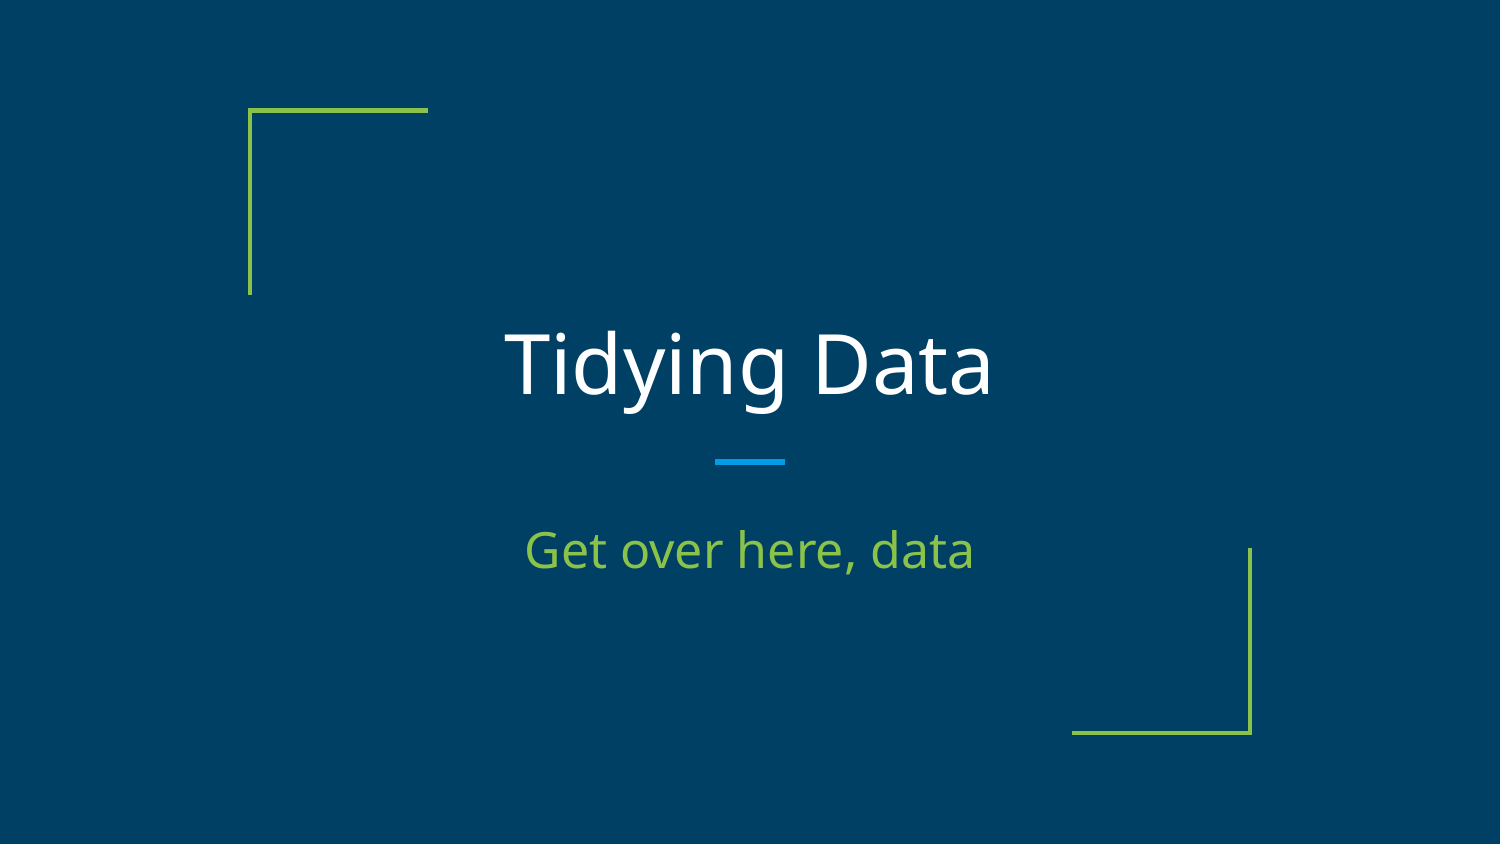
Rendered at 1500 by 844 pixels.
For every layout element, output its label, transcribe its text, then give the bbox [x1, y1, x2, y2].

title Tidying Data [275, 195, 1225, 435]
subtitle Get over here, data [275, 500, 1225, 650]
